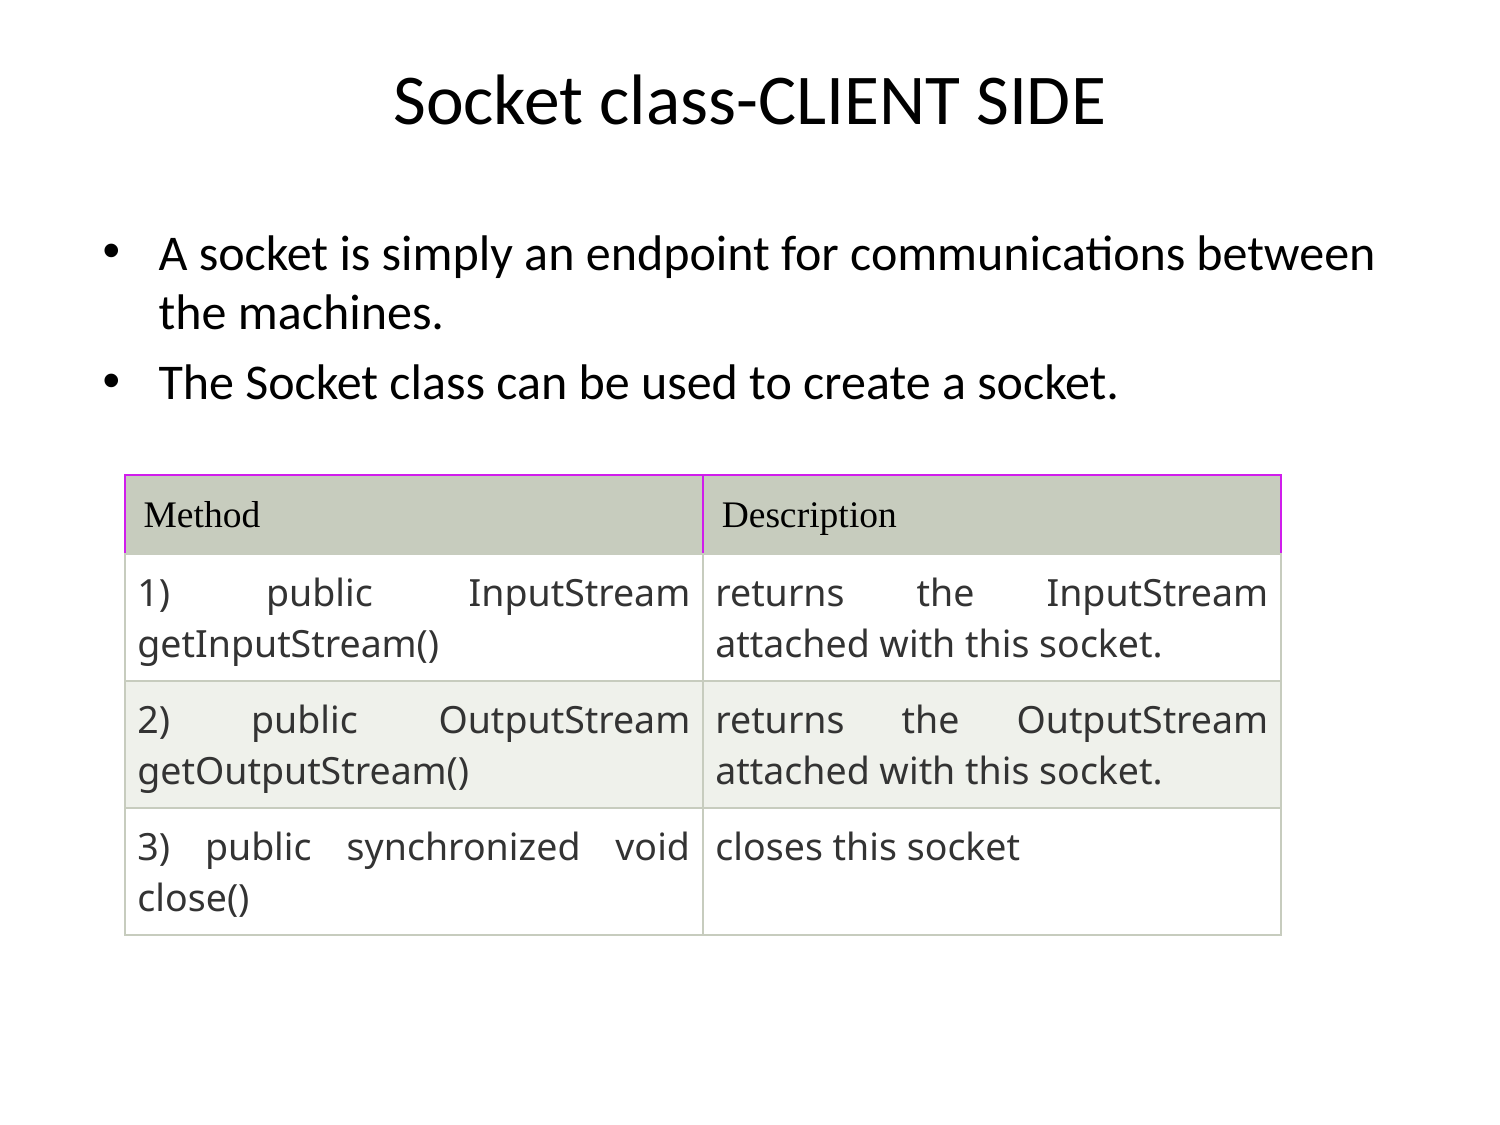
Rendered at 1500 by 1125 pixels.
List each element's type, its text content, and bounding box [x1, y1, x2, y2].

table_cell 2) public OutputStream getOutputStream() [126, 682, 702, 807]
table_cell returns the InputStream attached with this socket. [704, 555, 1280, 680]
table_cell 3) public synchronized void close() [126, 809, 702, 934]
table_cell returns the OutputStream attached with this socket. [704, 682, 1280, 807]
table_header Method [126, 476, 702, 553]
table_header Description [704, 476, 1280, 553]
list A socket is simply an endpoint for communications between the machines. The Socket class can be used to create a socket. [87, 212, 1438, 955]
table_cell 1) public InputStream getInputStream() [126, 555, 702, 680]
title Socket class-CLIENT SIDE [75, 45, 1425, 233]
table_cell closes this socket [704, 809, 1280, 934]
